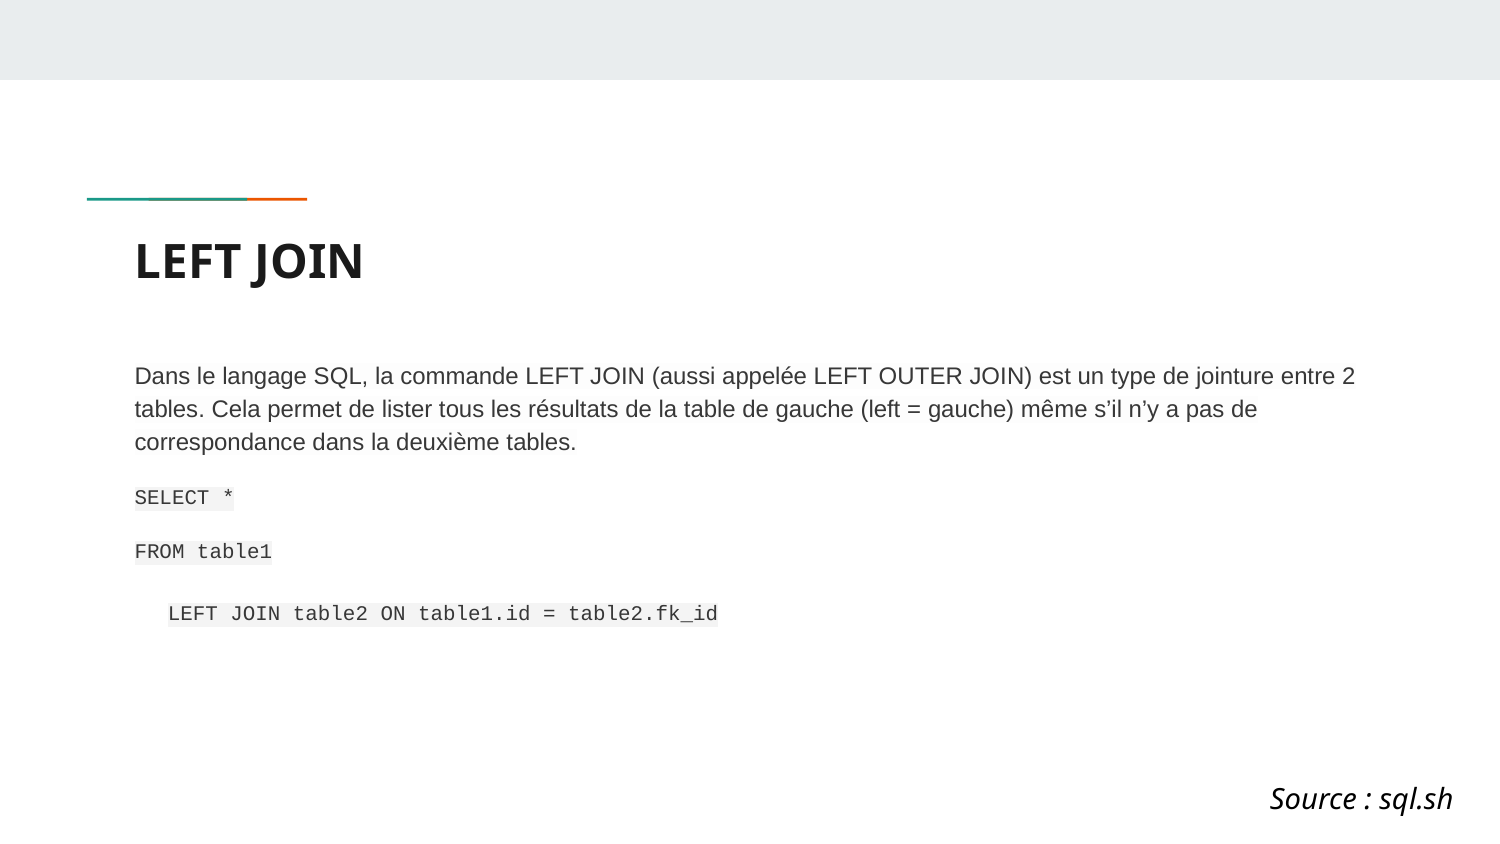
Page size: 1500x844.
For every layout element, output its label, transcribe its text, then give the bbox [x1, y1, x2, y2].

title LEFT JOIN [119, 216, 1381, 305]
text_box Source : sql.sh [1254, 765, 1490, 831]
list Dans le langage SQL, la commande LEFT JOIN (aussi appelée LEFT OUTER JOIN) est un type de jointure entre 2 tables. Cela permet de lister tous les résultats de la table de gauche (left = gauche) même s’il n’y a pas de correspondance dans la deuxième tables. SELECT * FROM table1 LEFT JOIN table2 ON table1.id = table2.fk_id [119, 341, 1381, 712]
